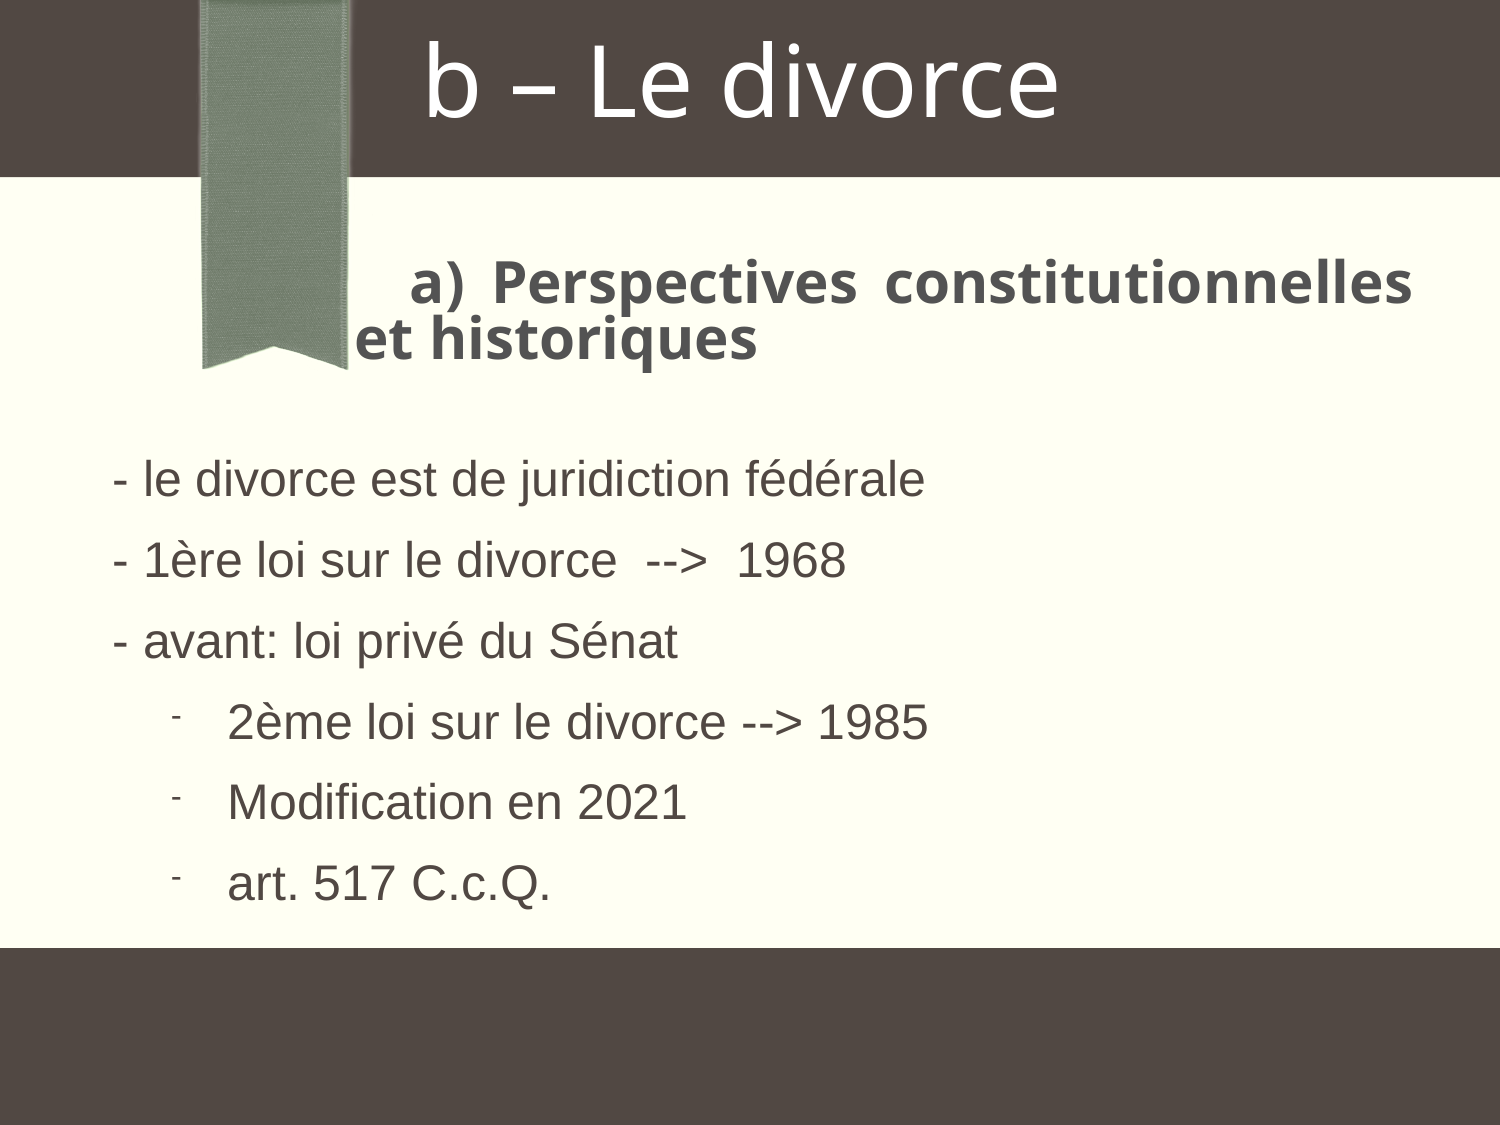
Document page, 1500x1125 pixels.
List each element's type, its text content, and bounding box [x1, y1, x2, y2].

list b – Le divorce [395, 30, 1500, 189]
text_box a) Perspectives constitutionnelles et historiques - le divorce est de juridiction fédérale - 1ère loi sur le divorce --> 1968 - avant: loi privé du Sénat 2ème loi sur le divorce --> 1985 Modification en 2021 art. 517 C.c.Q. [76, 195, 1447, 1000]
picture [163, 0, 379, 195]
